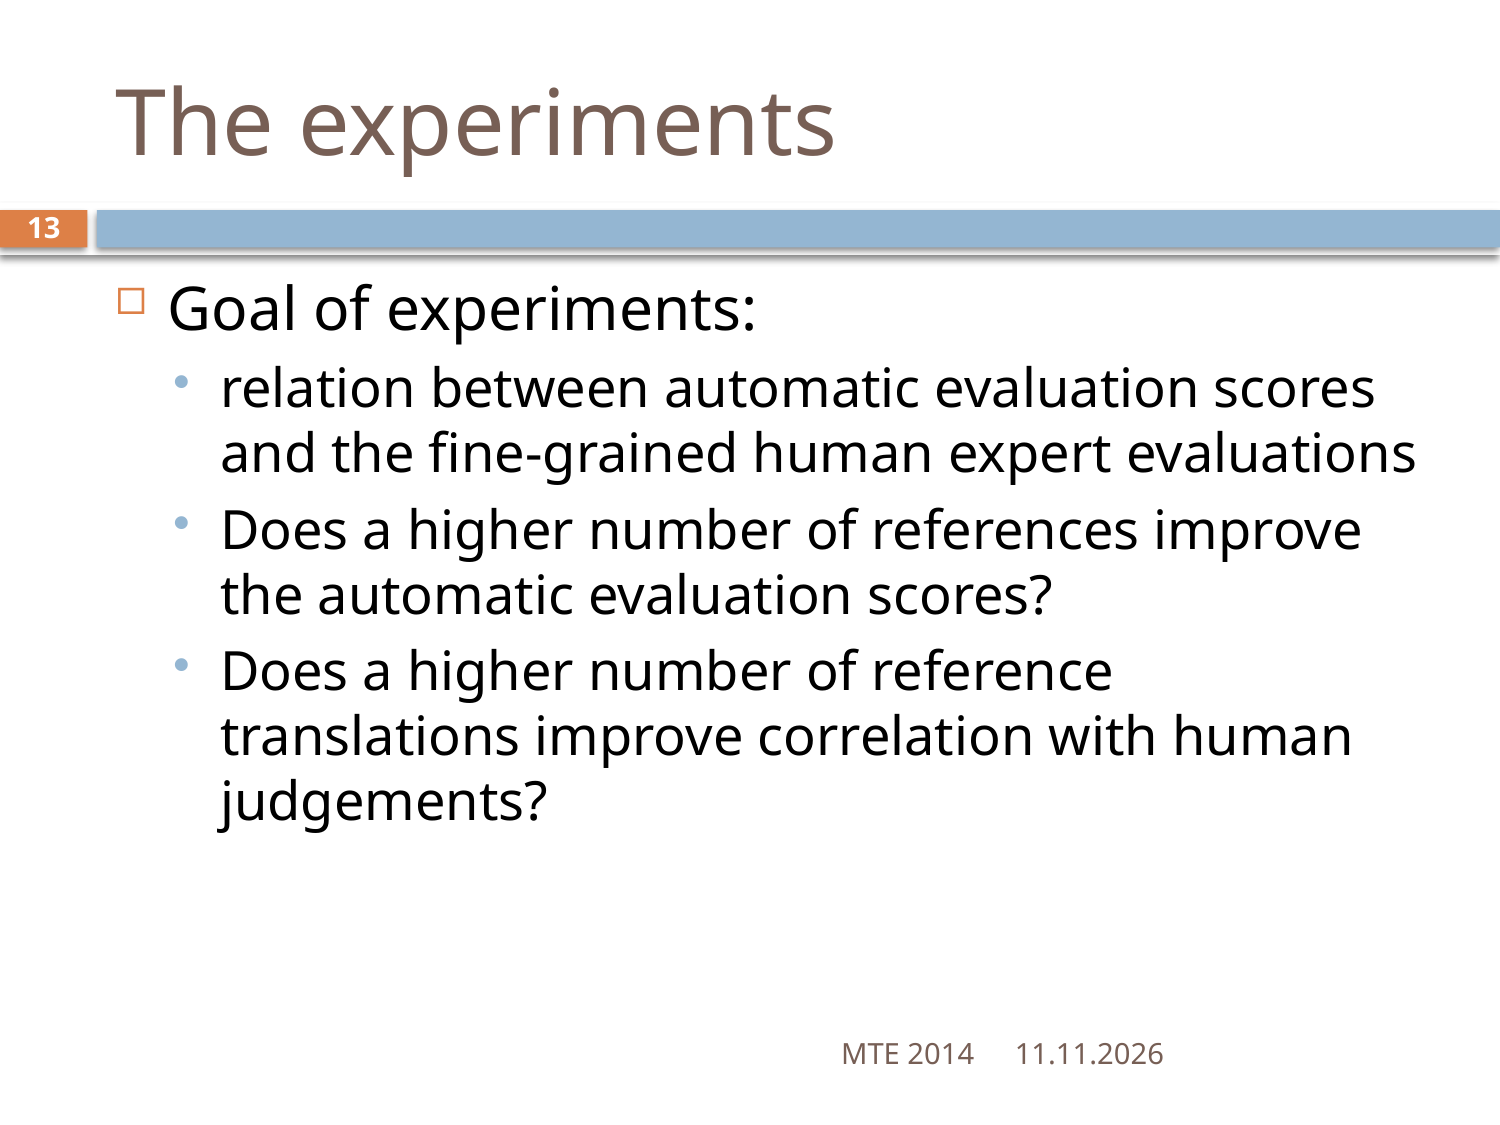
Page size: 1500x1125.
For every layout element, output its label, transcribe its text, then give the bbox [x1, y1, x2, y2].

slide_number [999, 1025, 1438, 1085]
list Goal of experiments: relation between automatic evaluation scores and the fine-grained human expert evaluations Does a higher number of references improve the automatic evaluation scores? Does a higher number of reference translations improve correlation with human judgements? [100, 262, 1438, 1000]
footer MTE 2014 [99, 1024, 990, 1085]
title The experiments [100, 37, 1438, 200]
slide_number 13 [0, 208, 88, 249]
